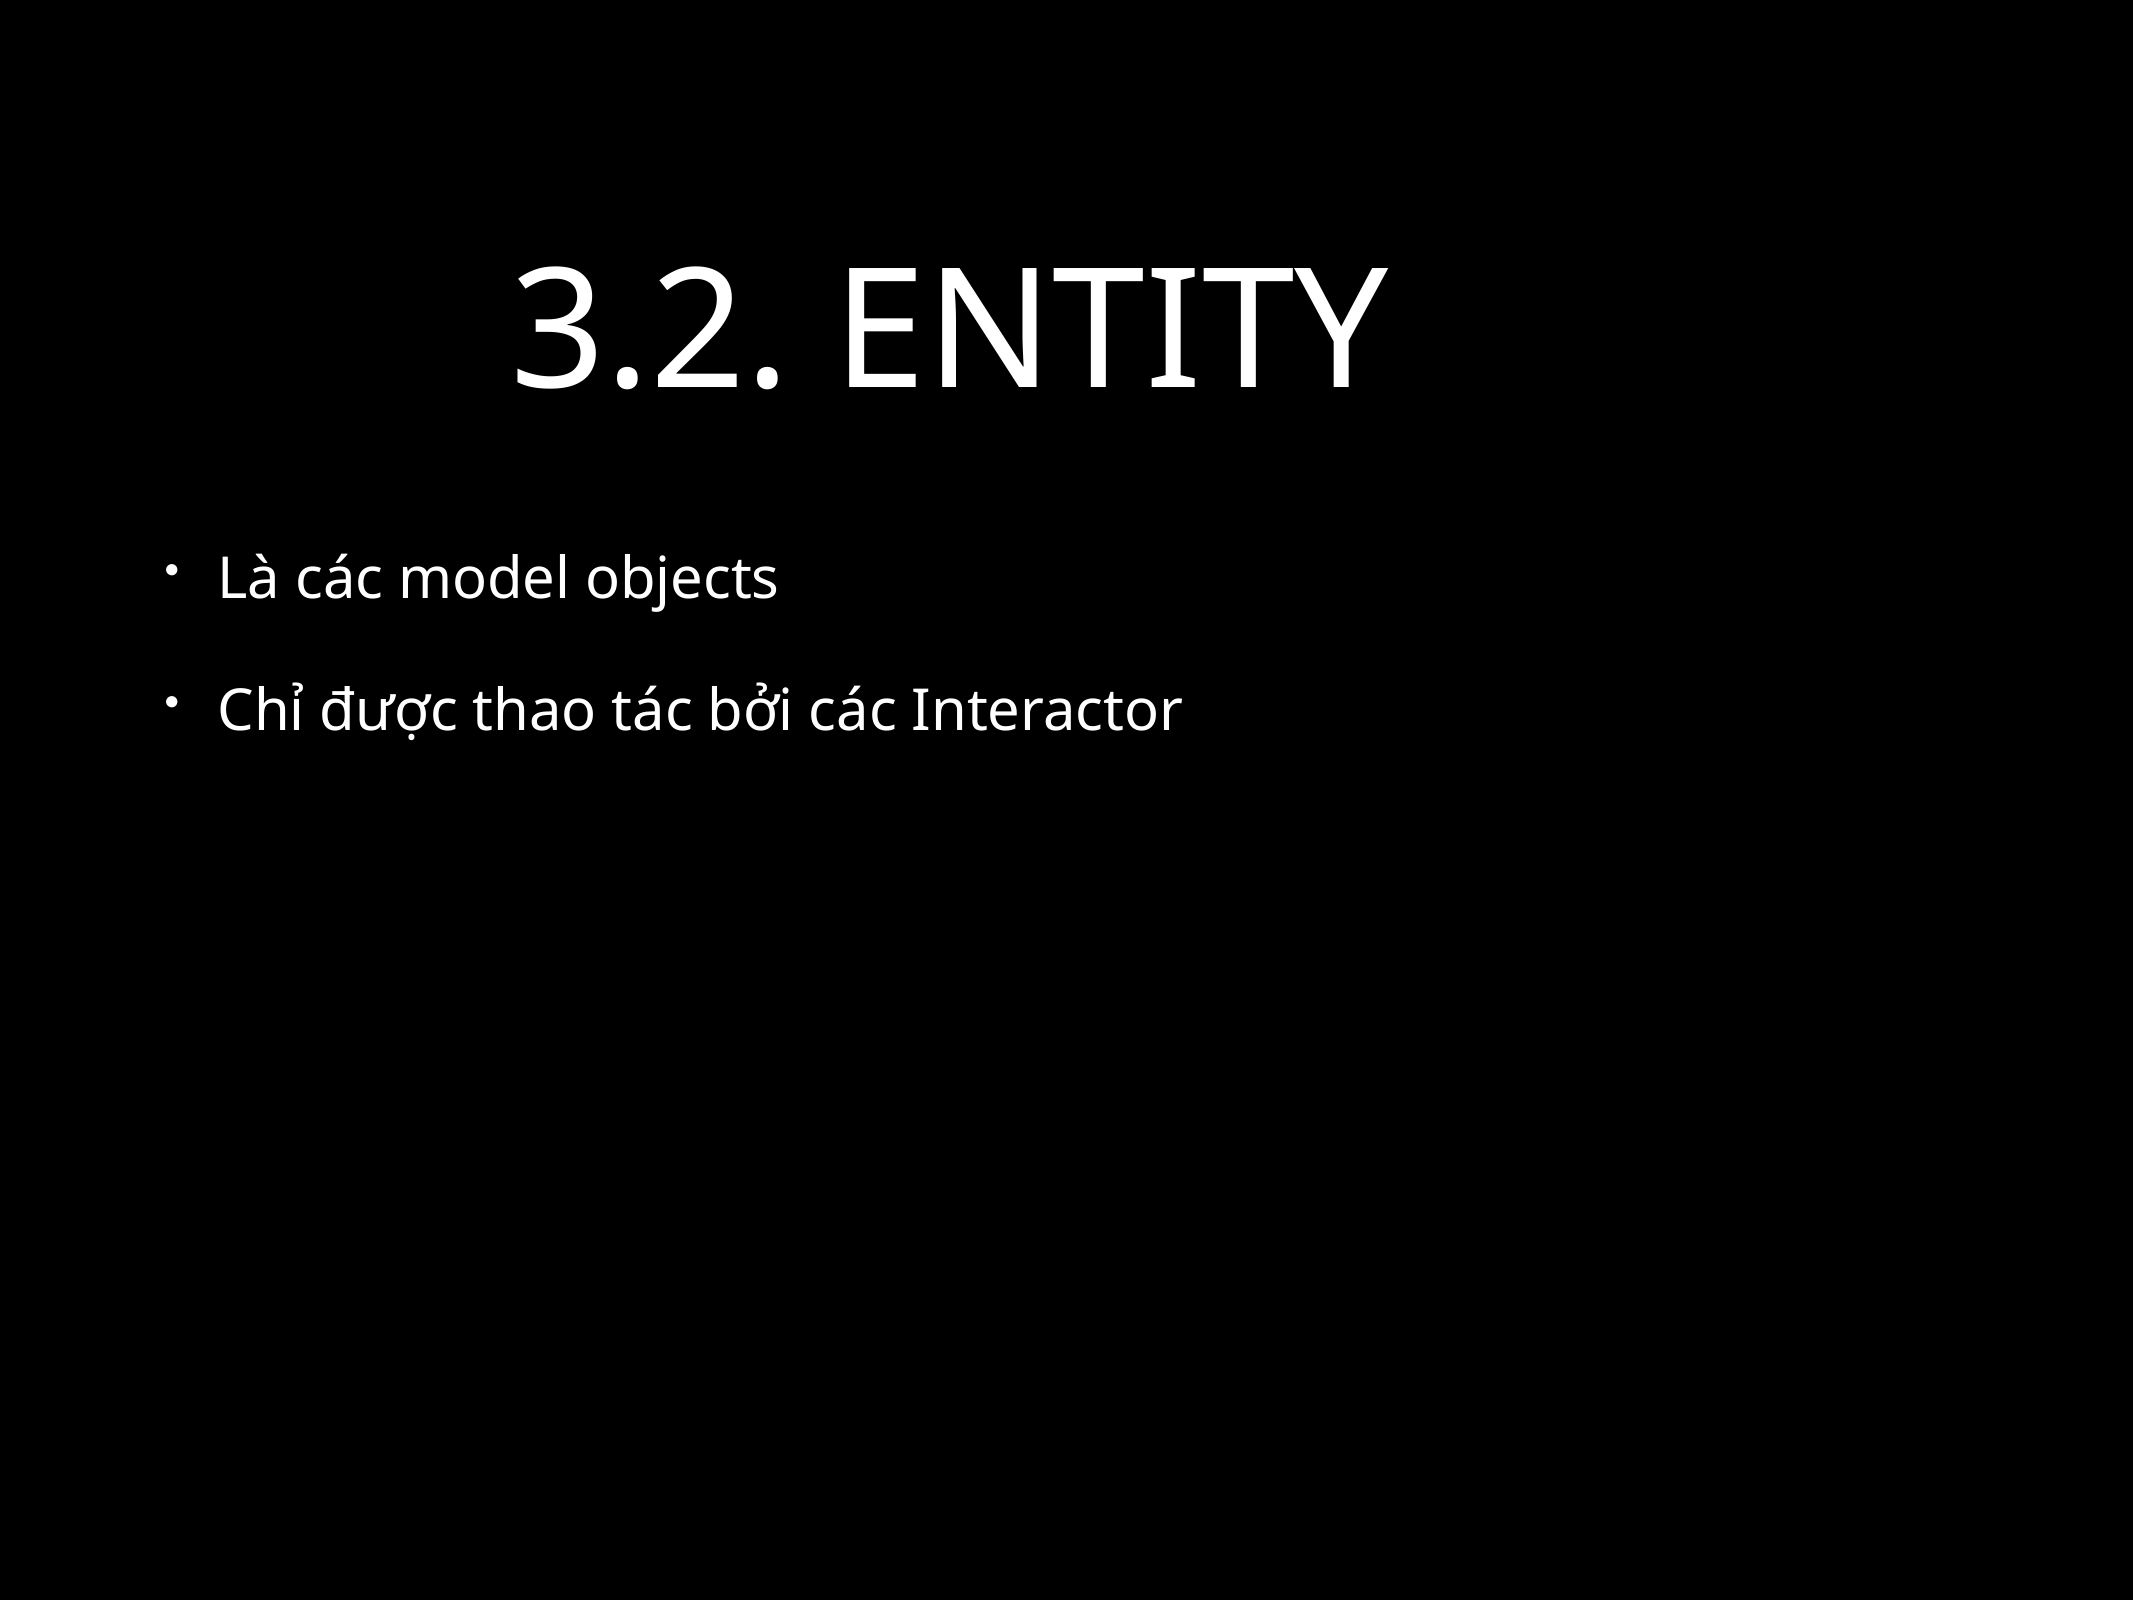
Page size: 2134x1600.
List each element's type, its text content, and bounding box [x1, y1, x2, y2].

list Là các model objects Chỉ được thao tác bởi các Interactor [155, 397, 1978, 753]
title 3.2. ENTITY [39, 143, 1861, 499]
